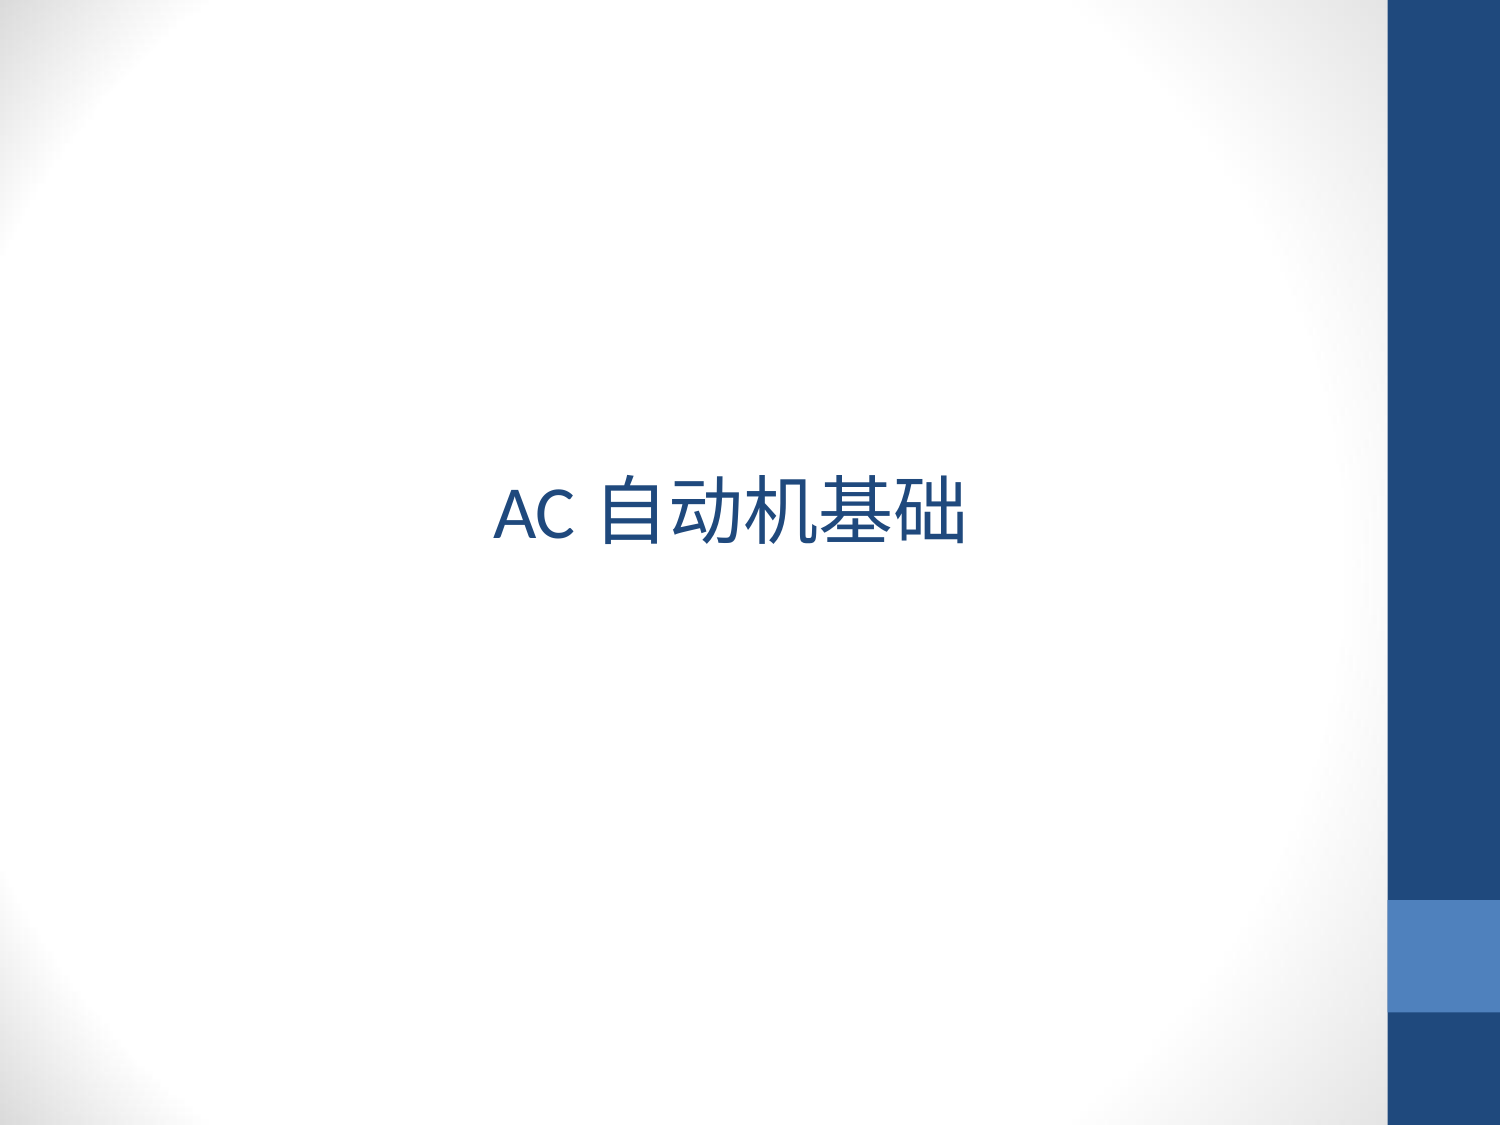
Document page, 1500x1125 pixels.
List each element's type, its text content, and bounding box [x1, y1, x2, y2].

picture [0, 0, 1387, 1125]
text_box AC自动机基础 [478, 456, 1500, 561]
